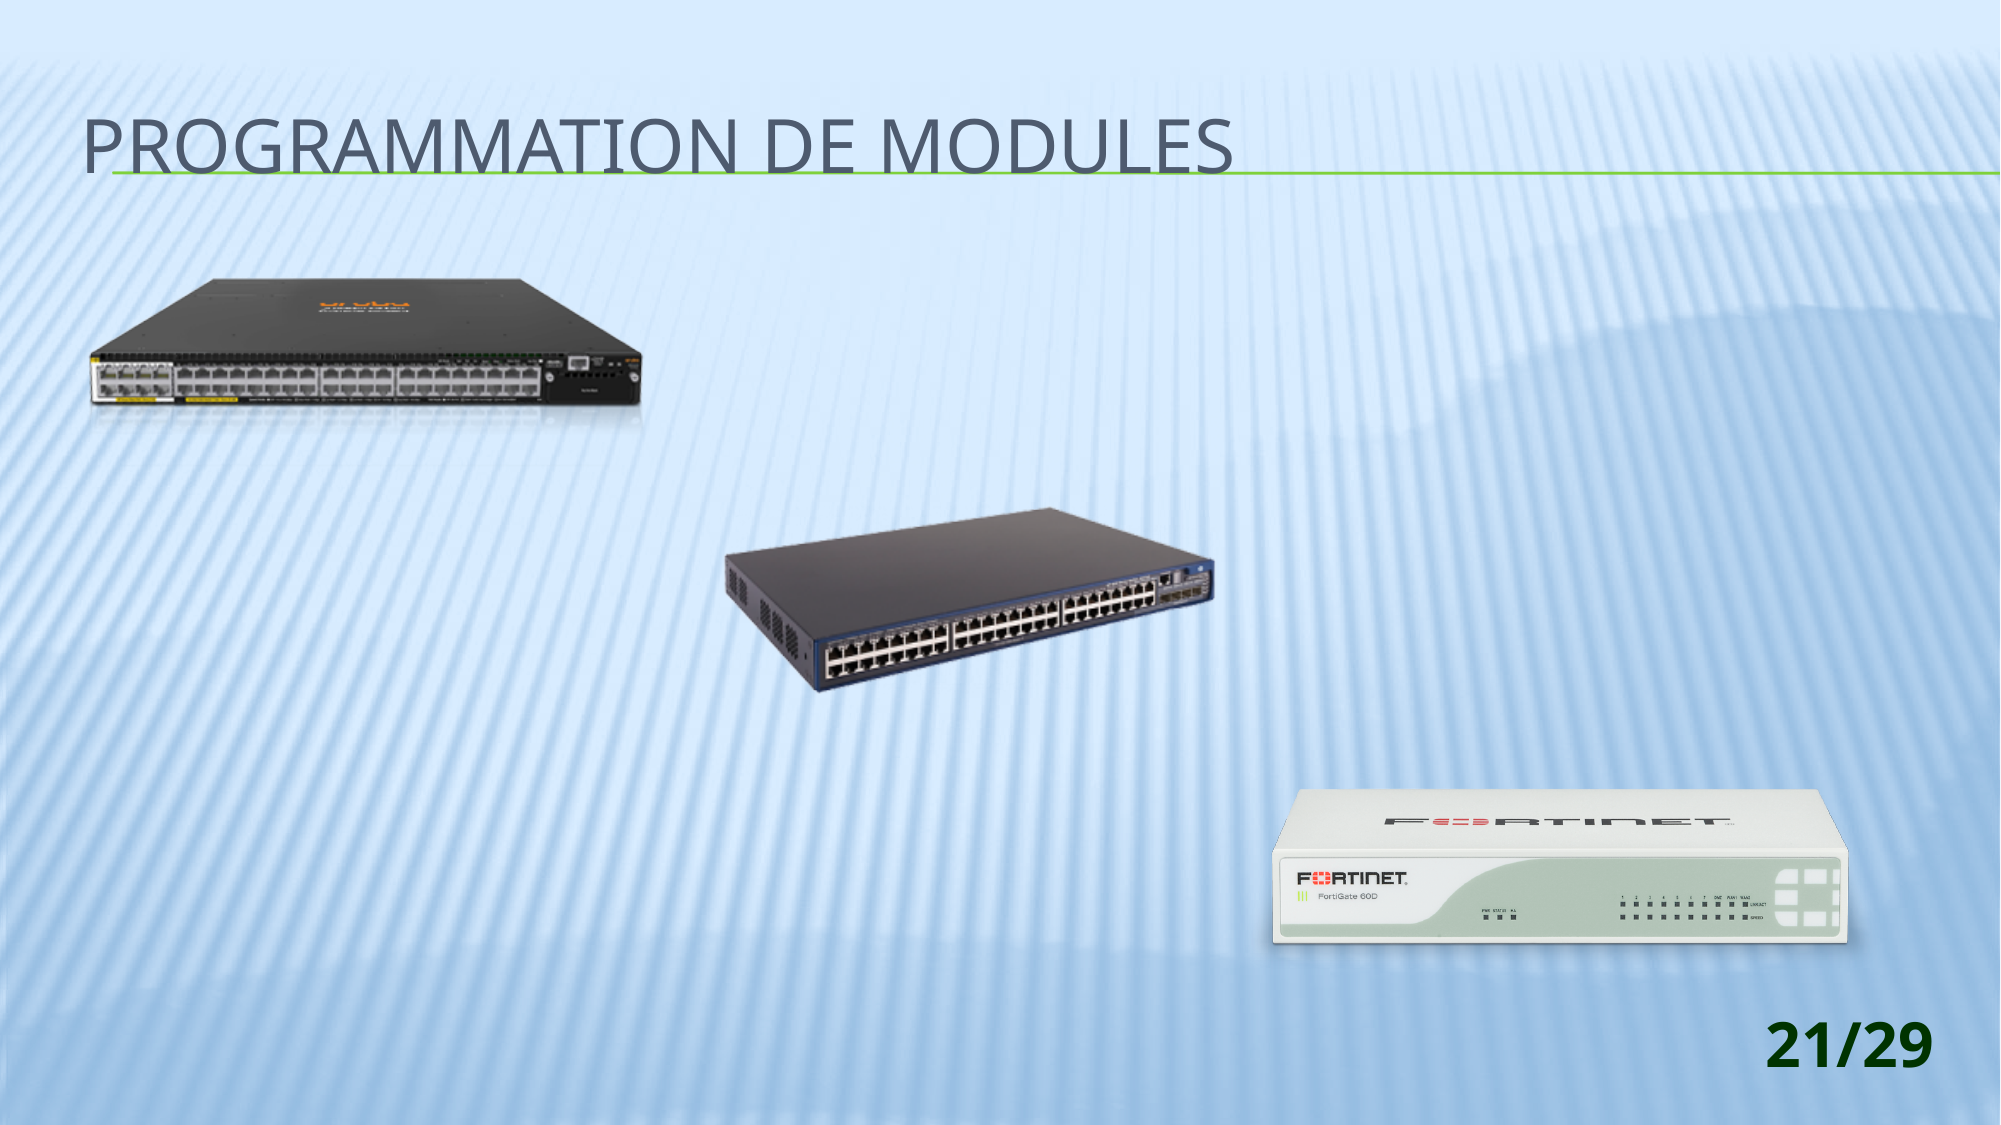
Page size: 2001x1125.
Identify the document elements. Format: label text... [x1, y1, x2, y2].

picture [65, 231, 666, 526]
picture [718, 348, 1888, 1041]
text_box 21/29 [1750, 997, 2000, 1088]
title Programmation de modules [66, 75, 1966, 213]
